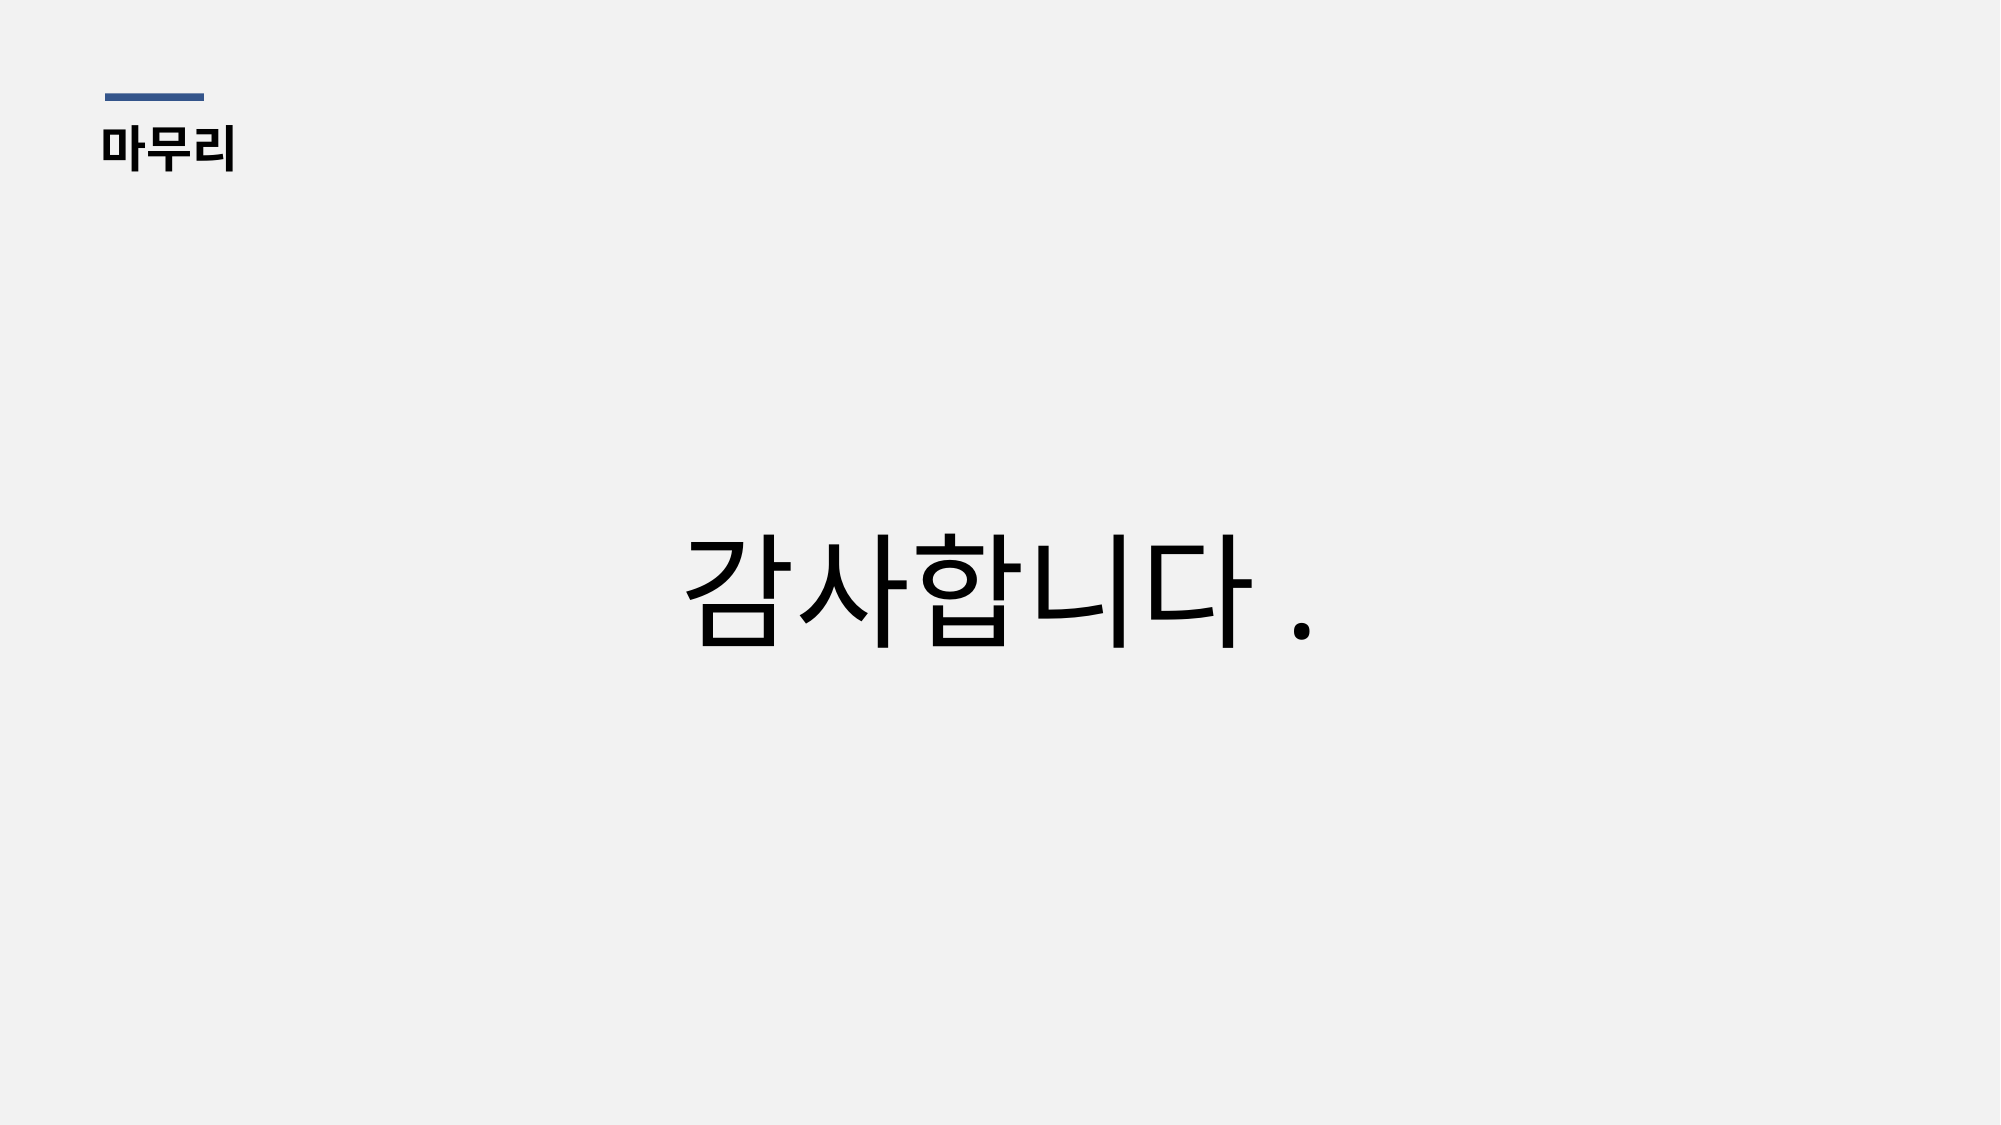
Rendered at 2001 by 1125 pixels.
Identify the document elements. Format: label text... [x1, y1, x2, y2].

text_box 마무리 [85, 110, 532, 185]
text_box [104, 92, 205, 102]
text_box 감사합니다. [665, 505, 1334, 671]
